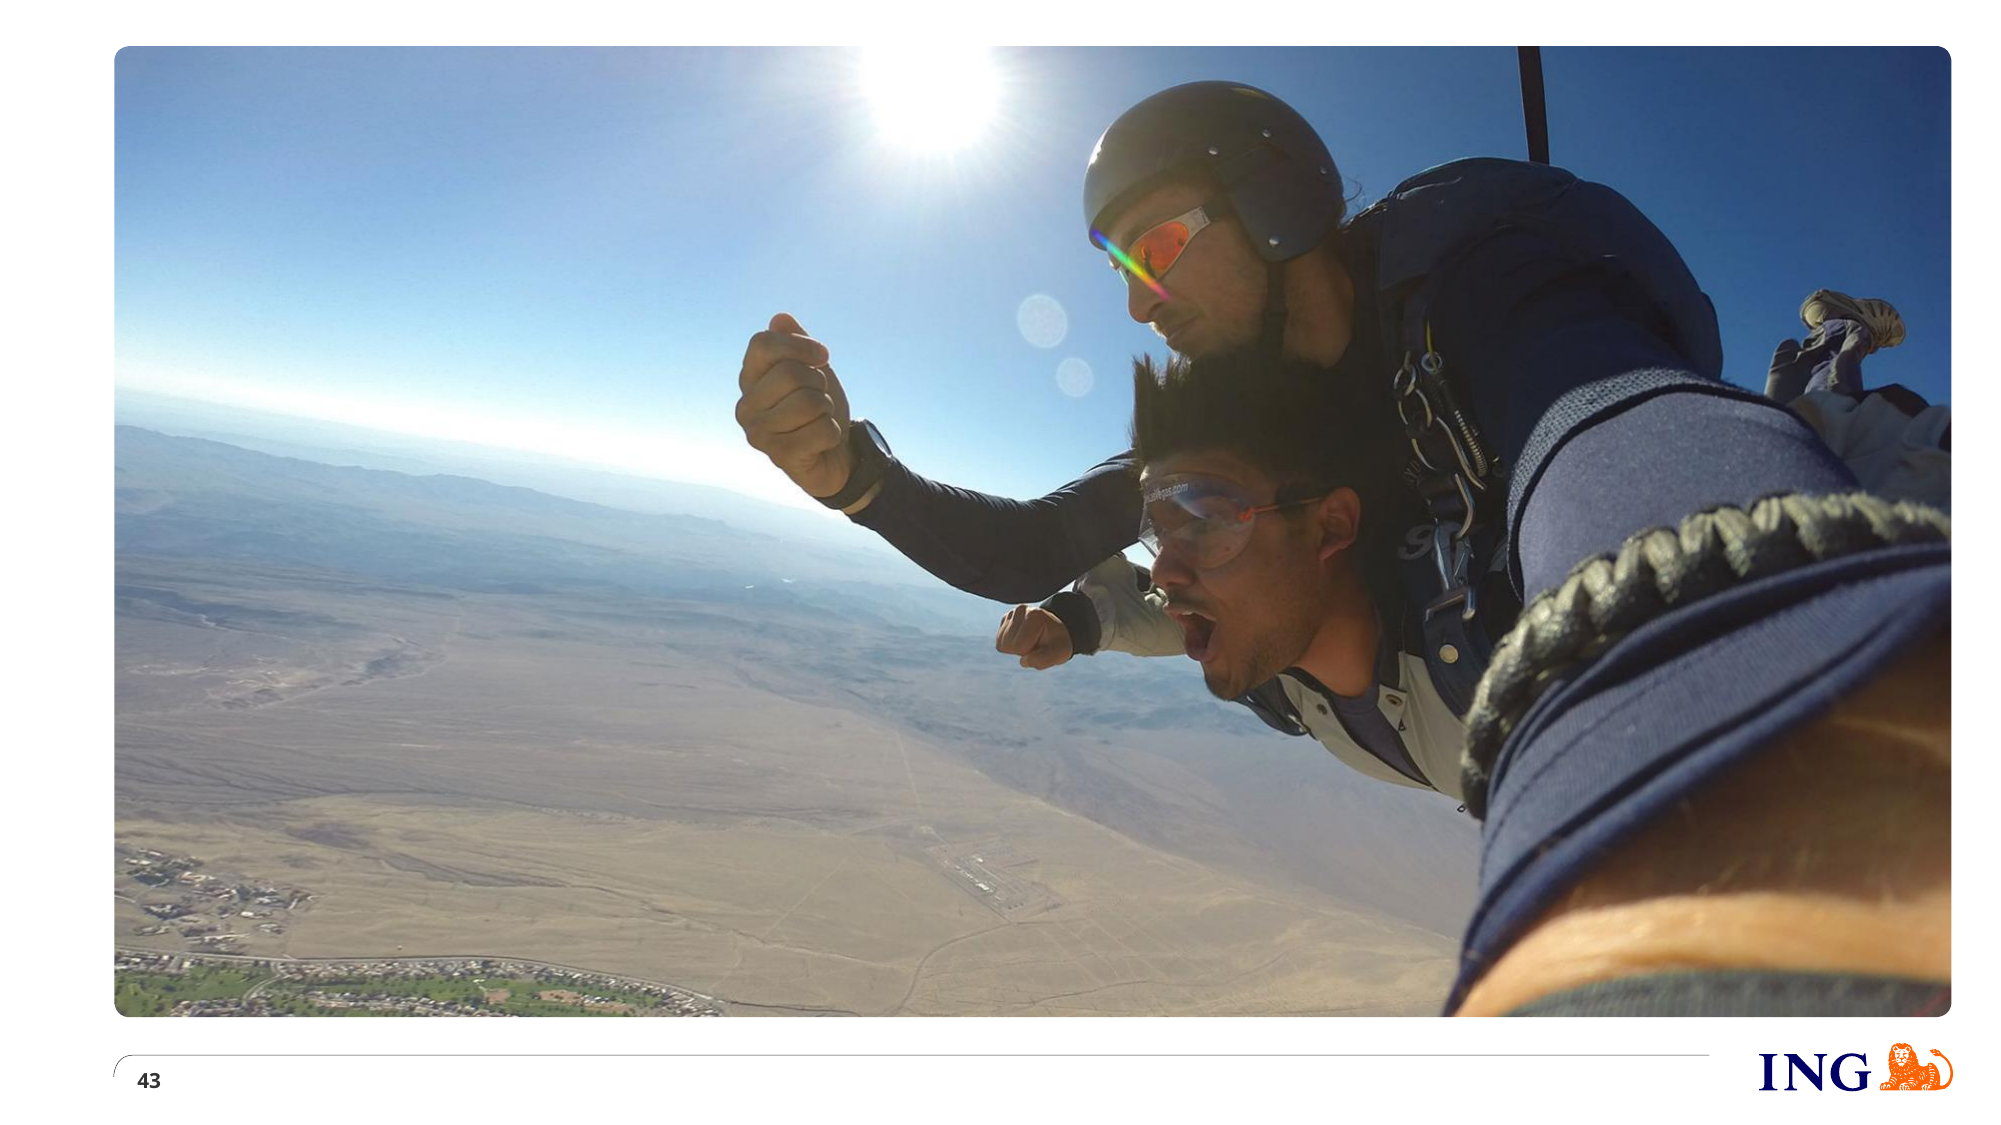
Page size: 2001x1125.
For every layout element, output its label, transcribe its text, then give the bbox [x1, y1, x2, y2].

picture [114, 46, 1952, 1018]
slide_number 43 [137, 1066, 219, 1097]
